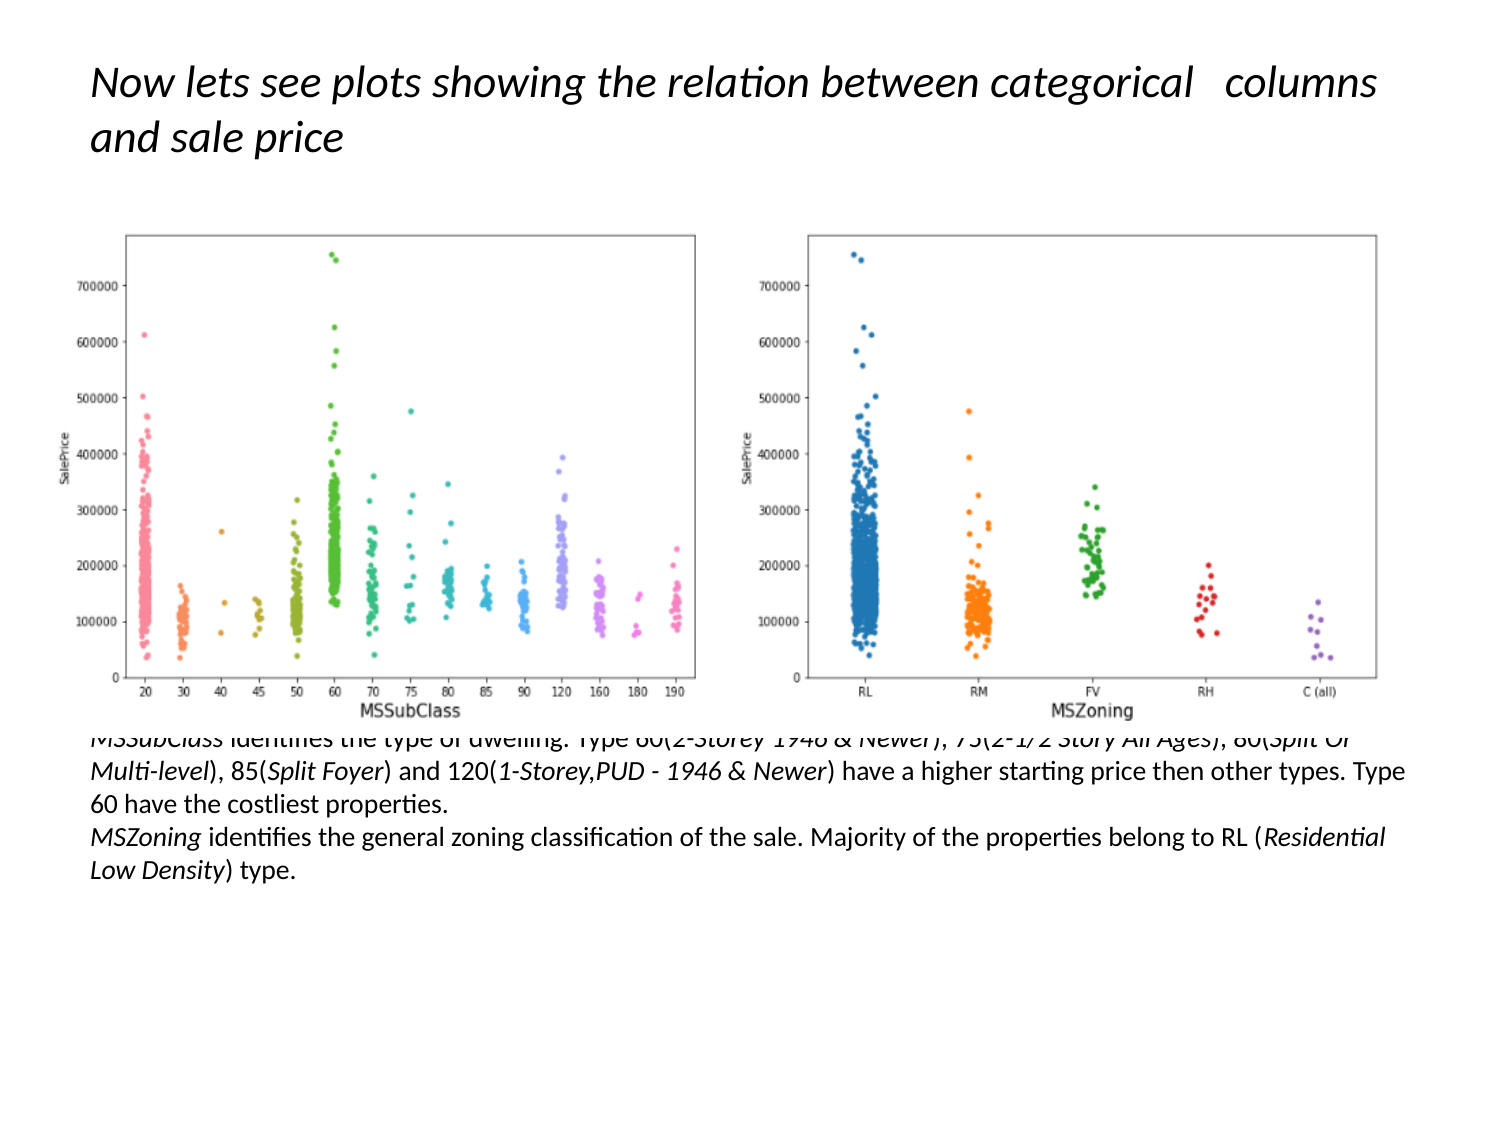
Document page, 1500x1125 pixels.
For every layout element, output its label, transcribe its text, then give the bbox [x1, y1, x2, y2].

title Now lets see plots showing the relation between categorical columns and sale price Observations: MSSubClass identifies the type of dwelling. Type 60(2-Storey 1946 & Newer), 75(2-1/2 Story All Ages), 80(Split Or Multi-level), 85(Split Foyer) and 120(1-Storey,PUD - 1946 & Newer) have a higher starting price then other types. Type 60 have the costliest properties. MSZoning identifies the general zoning classification of the sale. Majority of the properties belong to RL (Residential Low Density) type. [75, 45, 1425, 1075]
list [37, 224, 1404, 738]
